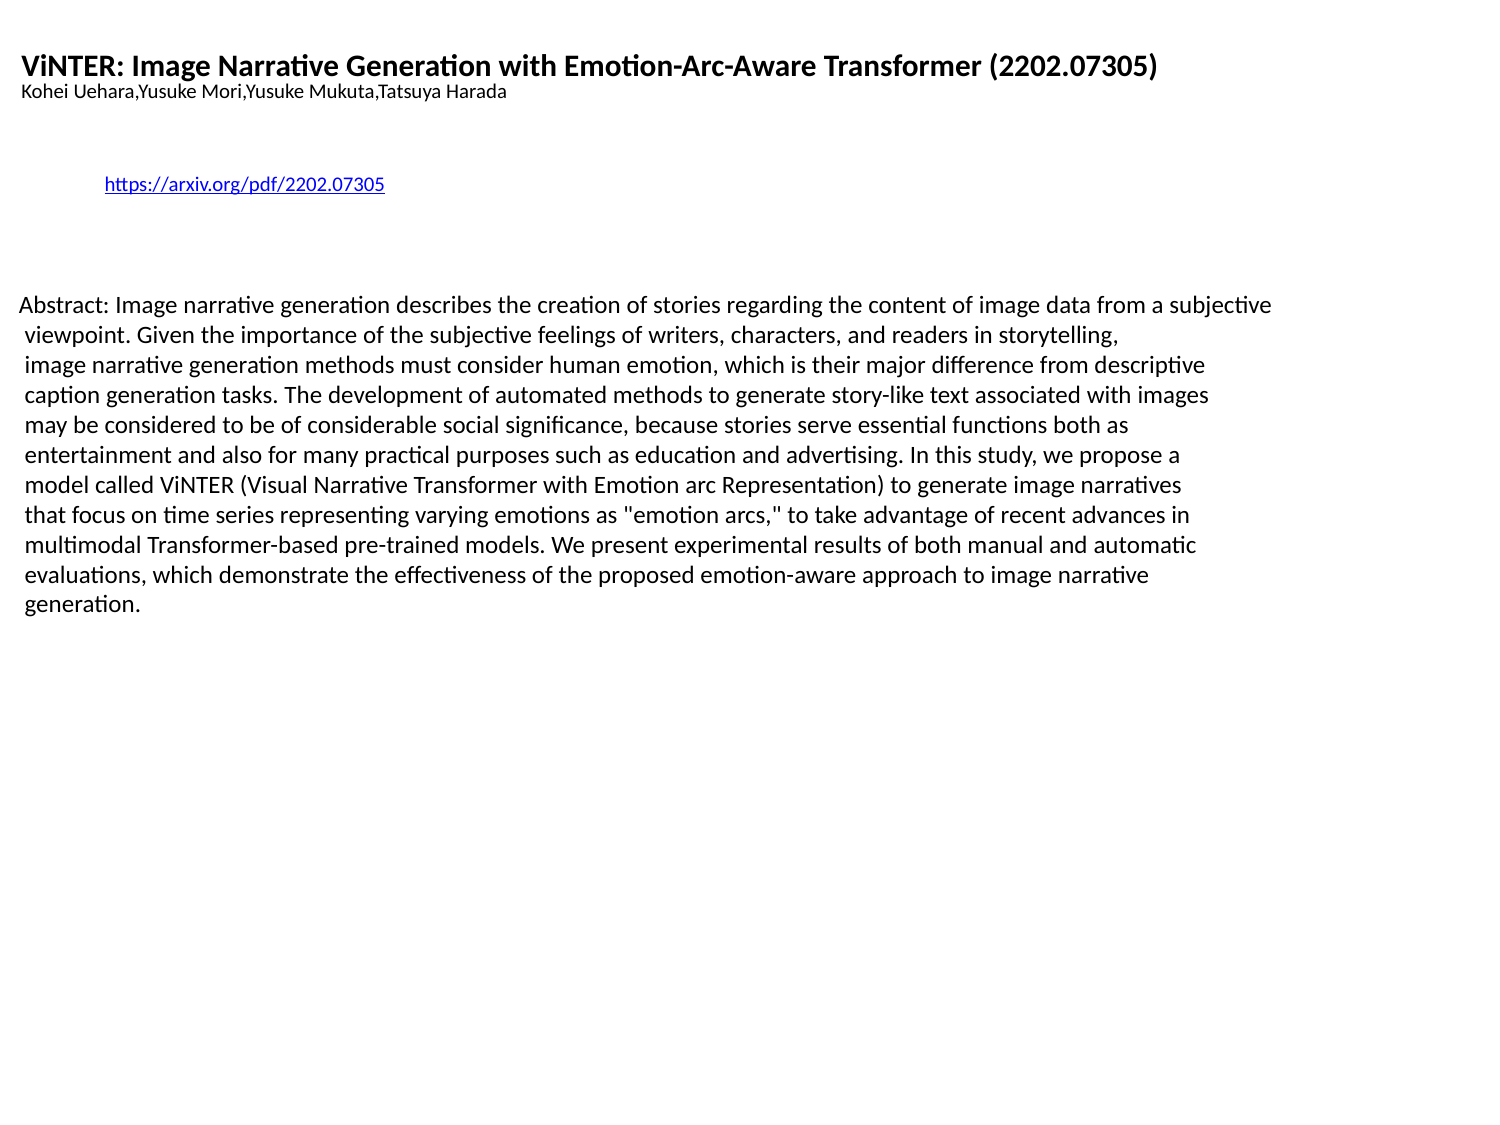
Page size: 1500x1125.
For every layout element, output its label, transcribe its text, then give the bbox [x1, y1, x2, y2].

text_box https://arxiv.org/pdf/2202.07305 [89, 118, 401, 203]
text_box Abstract: Image narrative generation describes the creation of stories regarding the content of image data from a subjective viewpoint. Given the importance of the subjective feelings of writers, characters, and readers in storytelling, image narrative generation methods must consider human emotion, which is their major difference from descriptive caption generation tasks. The development of automated methods to generate story-like text associated with images may be considered to be of considerable social significance, because stories serve essential functions both as entertainment and also for many practical purposes such as education and advertising. In this study, we propose a model called ViNTER (Visual Narrative Transformer with Emotion arc Representation) to generate image narratives that focus on time series representing varying emotions as "emotion arcs," to take advantage of recent advances in multimodal Transformer-based pre-trained models. We present experimental results of both manual and automatic evaluations, which demonstrate the effectiveness of the proposed emotion-aware approach to image narrative generation. [4, 236, 1296, 681]
text_box ViNTER: Image Narrative Generation with Emotion-Arc-Aware Transformer (2202.07305) Kohei Uehara,Yusuke Mori,Yusuke Mukuta,Tatsuya Harada [6, 0, 1175, 110]
